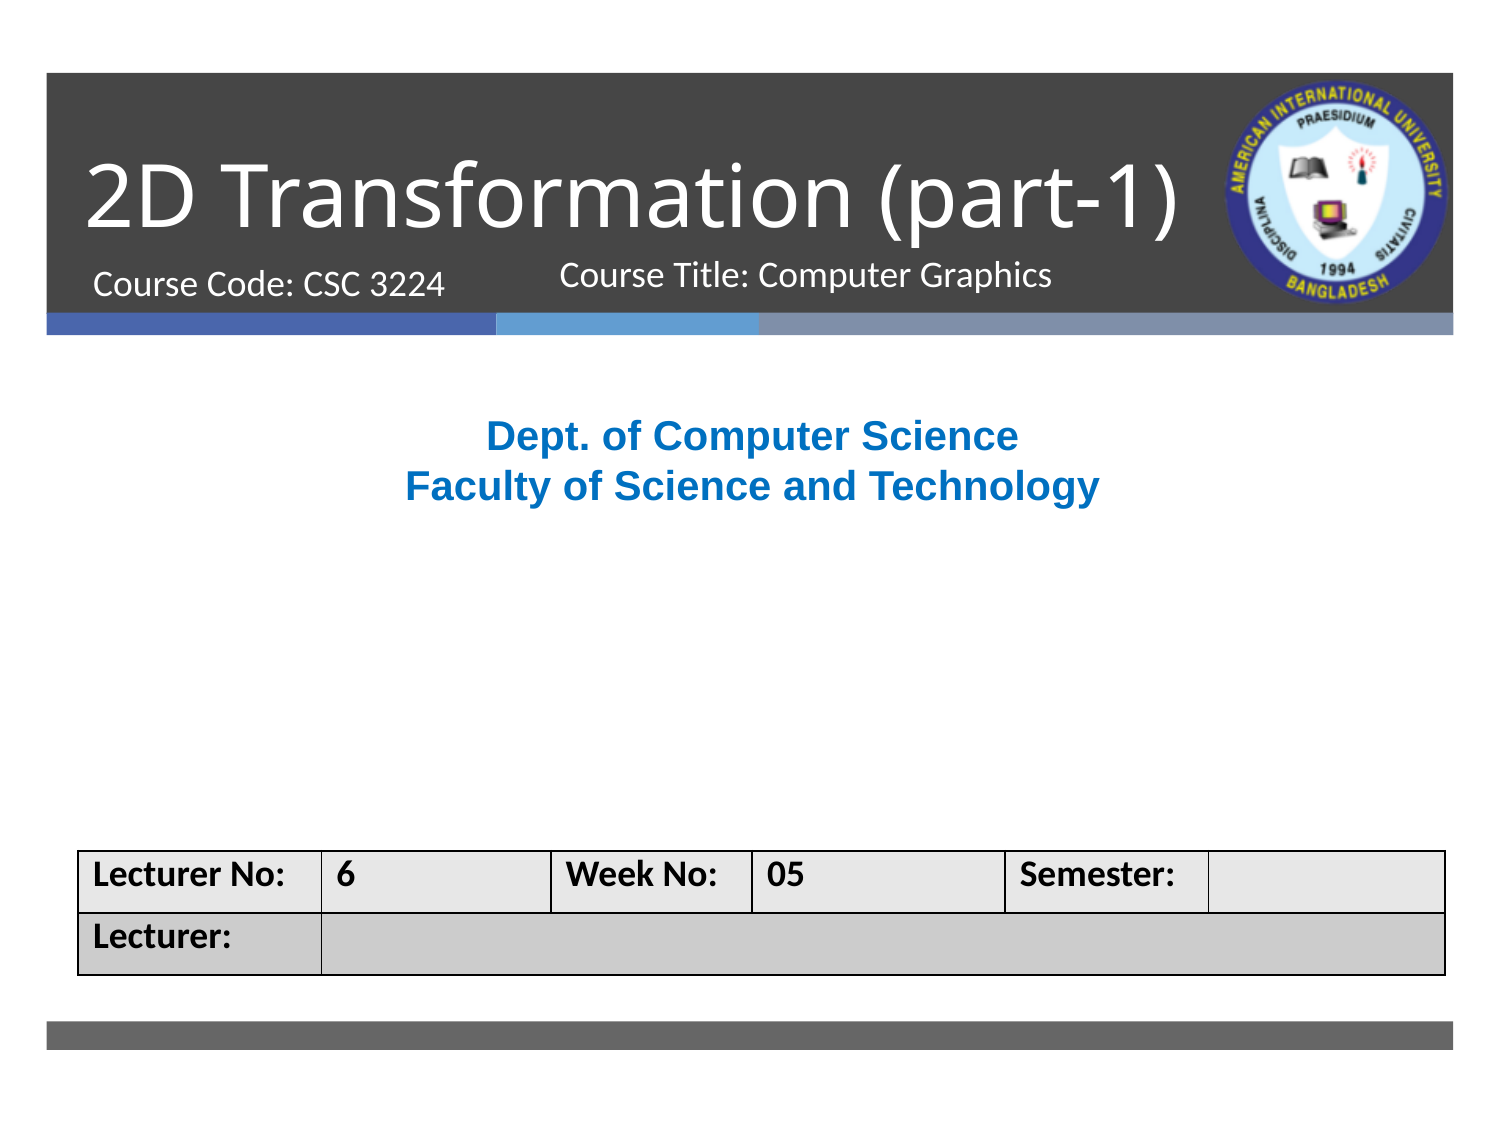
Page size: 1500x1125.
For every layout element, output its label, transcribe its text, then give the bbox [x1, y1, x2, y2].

picture [1228, 75, 1454, 310]
table_header Semester: [1006, 852, 1208, 912]
text_box Dept. of Computer Science Faculty of Science and Technology [12, 401, 1493, 517]
title 2D Transformation (part-1) [69, 73, 1351, 253]
table_header 05 [753, 852, 1004, 912]
table_cell [322, 914, 1444, 974]
table_header Week No: [552, 852, 751, 912]
text_box Course Title: Computer Graphics [544, 252, 1228, 332]
table_header 6 [322, 852, 550, 912]
table_header Lecturer No: [79, 852, 321, 912]
table_cell Lecturer: [79, 914, 321, 974]
table_header [1209, 852, 1444, 912]
subtitle Course Code: CSC 3224 [78, 251, 536, 331]
